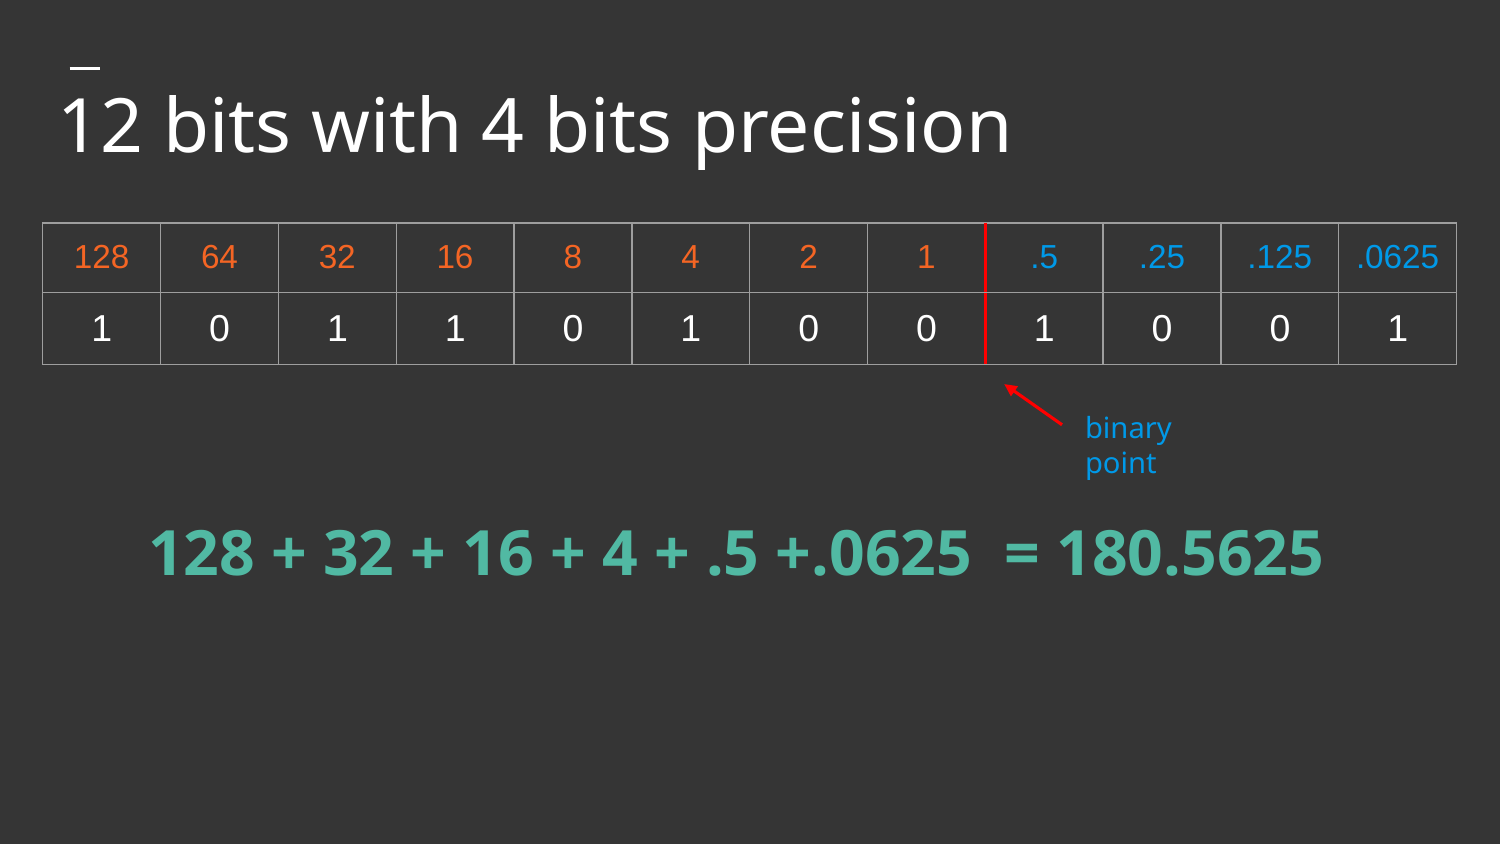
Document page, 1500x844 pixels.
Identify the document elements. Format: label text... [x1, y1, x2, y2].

table_header .125 [1222, 224, 1338, 292]
table_cell 1 [987, 293, 1102, 364]
table_cell 1 [279, 293, 396, 364]
table_header .5 [987, 224, 1102, 292]
table_header 16 [397, 224, 513, 292]
table_cell 0 [515, 293, 631, 364]
table_cell 0 [161, 293, 278, 364]
table_header 8 [515, 224, 631, 292]
text_box 128 + 32 + 16 + 4 + .5 +.0625 = 180.5625 [120, 481, 1375, 607]
table_cell 1 [633, 293, 749, 364]
table_cell 0 [868, 293, 984, 364]
title 12 bits with 4 bits precision [42, 63, 1458, 181]
table_header .0625 [1339, 224, 1456, 292]
text_box binary point [1069, 394, 1263, 495]
table_header 128 [43, 224, 160, 292]
table_cell 0 [1104, 293, 1220, 364]
table_header 2 [750, 224, 867, 292]
table_header 32 [279, 224, 396, 292]
table_header 1 [868, 224, 984, 292]
table_cell 0 [1222, 293, 1338, 364]
table_header .25 [1104, 224, 1220, 292]
table_cell 1 [43, 293, 160, 364]
table_header 64 [161, 224, 278, 292]
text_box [1004, 383, 1063, 425]
table_header 4 [633, 224, 749, 292]
table_cell 0 [750, 293, 867, 364]
table_cell 1 [397, 293, 513, 364]
table_cell 1 [1339, 293, 1456, 364]
